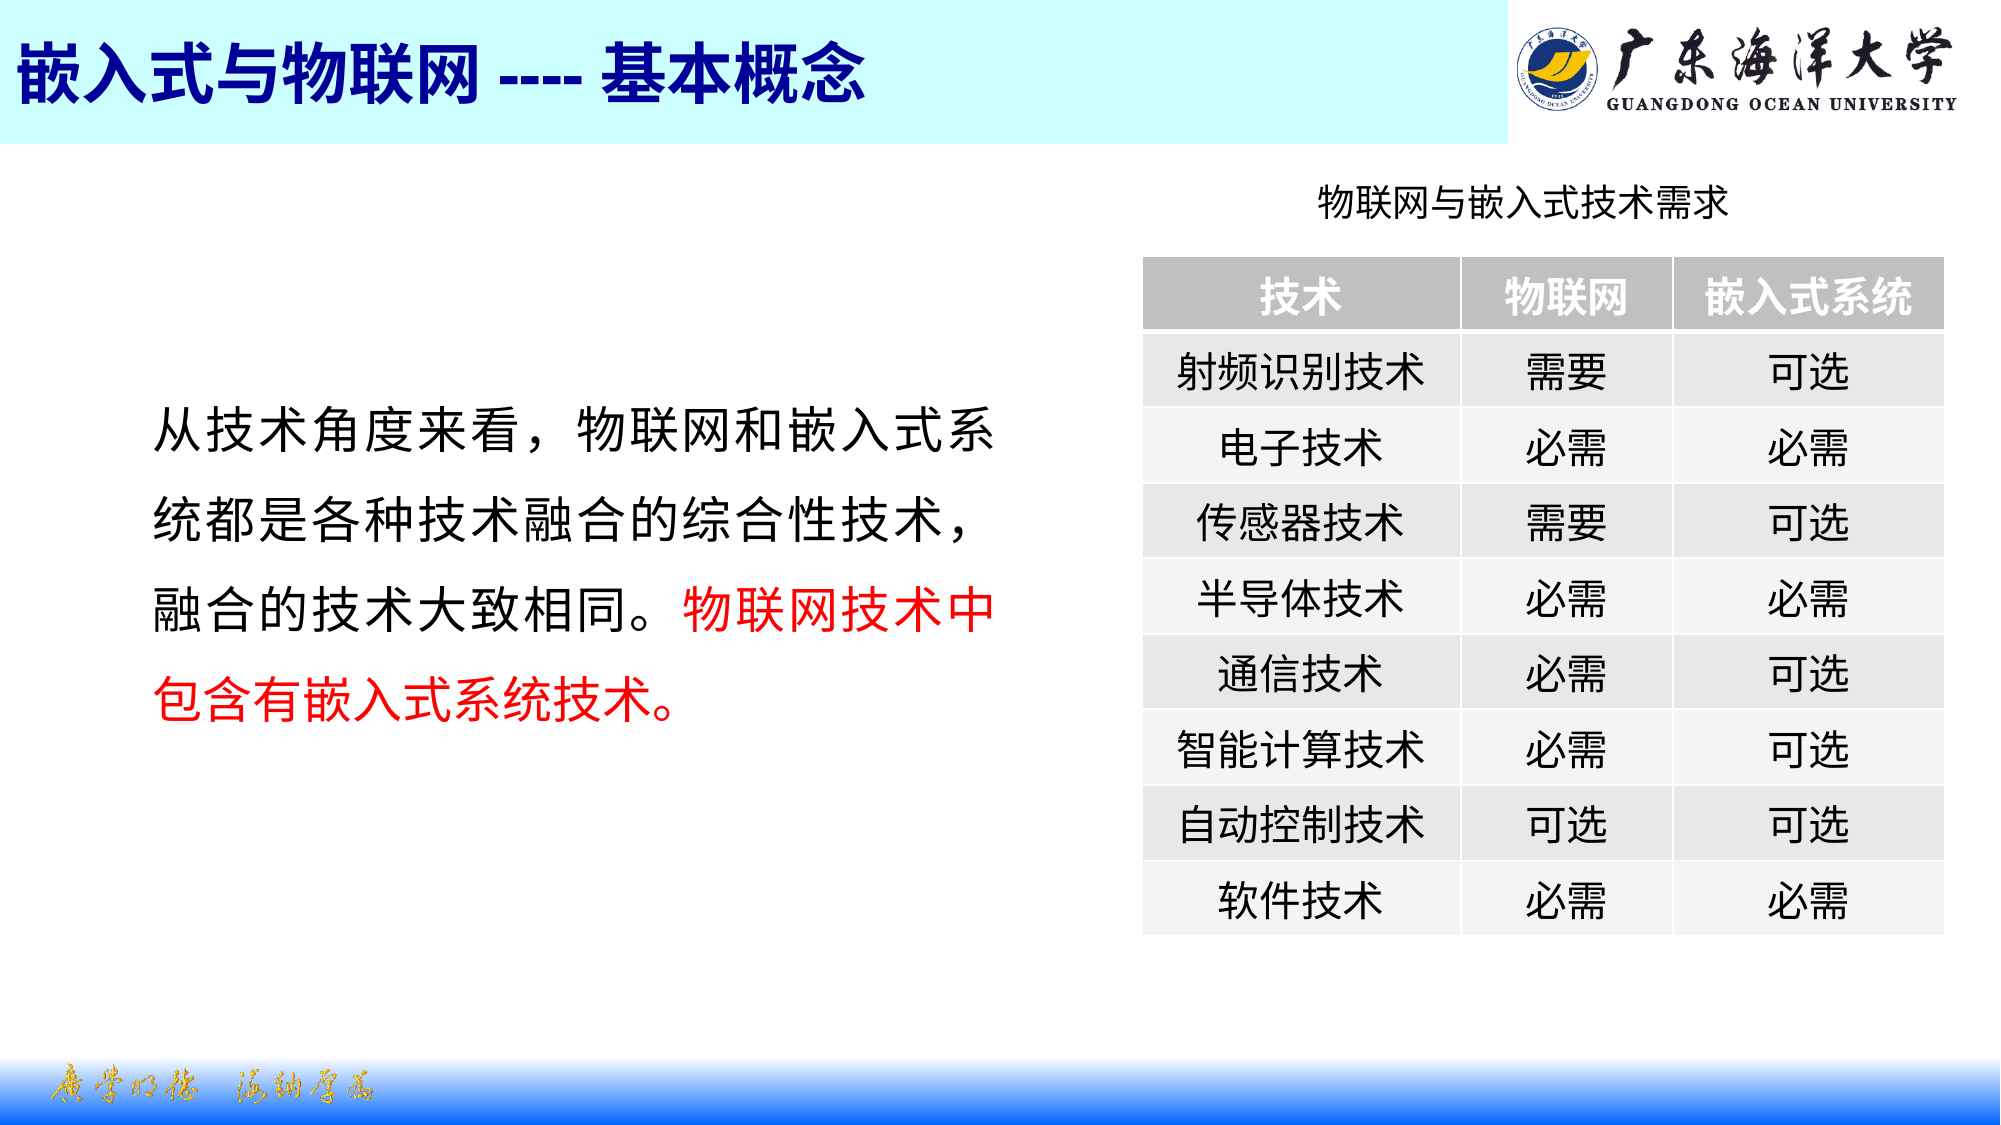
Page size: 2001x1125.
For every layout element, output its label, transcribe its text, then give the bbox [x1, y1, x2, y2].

table_cell 必需 [1462, 408, 1672, 482]
picture [3, 1040, 418, 1125]
table_cell 可选 [1674, 710, 1944, 784]
table_cell 软件技术 [1143, 861, 1460, 935]
slide_number [1409, 1049, 2000, 1125]
text_box 物联网与嵌入式技术需求 [1283, 167, 1973, 233]
table_cell 可选 [1462, 786, 1672, 860]
table_cell 自动控制技术 [1143, 786, 1460, 860]
table_cell 可选 [1674, 635, 1944, 708]
table_cell 传感器技术 [1143, 484, 1460, 557]
text_box 从技术角度来看，物联网和嵌入式系统都是各种技术融合的综合性技术，融合的技术大致相同。物联网技术中包含有嵌入式系统技术。 [137, 361, 1012, 737]
table_cell 可选 [1674, 484, 1944, 557]
table_cell 射频识别技术 [1143, 334, 1460, 406]
title 嵌入式与物联网----基本概念 [0, 0, 1508, 145]
table_header 嵌入式系统 [1674, 257, 1944, 329]
table_cell 半导体技术 [1143, 559, 1460, 633]
table_header 物联网 [1462, 257, 1672, 329]
table_cell 通信技术 [1143, 635, 1460, 708]
table_cell 智能计算技术 [1143, 710, 1460, 784]
table_cell 必需 [1674, 559, 1944, 633]
table_cell 必需 [1462, 861, 1672, 935]
picture [1508, 0, 2000, 138]
table_cell 必需 [1674, 861, 1944, 935]
table_cell 需要 [1462, 334, 1672, 406]
table_cell 必需 [1674, 408, 1944, 482]
table_cell 可选 [1674, 786, 1944, 860]
table_cell 必需 [1462, 559, 1672, 633]
table_cell 必需 [1462, 635, 1672, 708]
table_header 技术 [1143, 257, 1460, 329]
table_cell 可选 [1674, 334, 1944, 406]
table_cell 电子技术 [1143, 408, 1460, 482]
table_cell 必需 [1462, 710, 1672, 784]
table_cell 需要 [1462, 484, 1672, 557]
